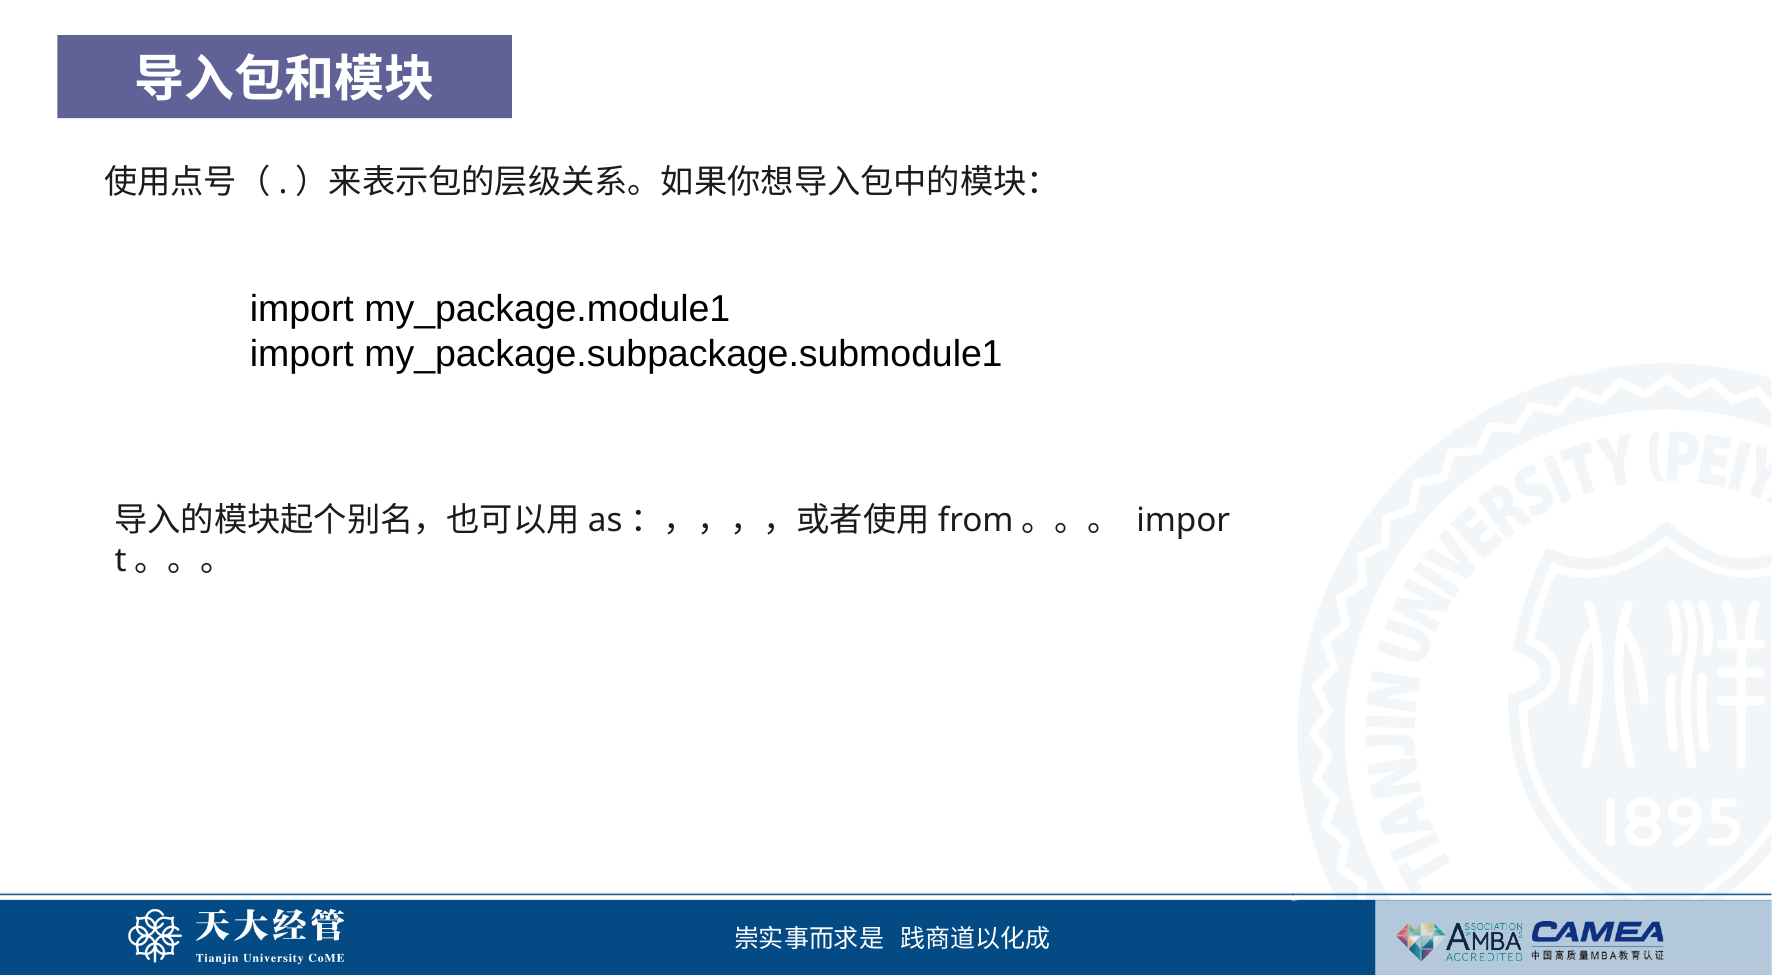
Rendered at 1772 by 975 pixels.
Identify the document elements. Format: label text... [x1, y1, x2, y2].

text_box import my_package.module1 import my_package.subpackage.submodule1 [235, 276, 1245, 382]
text_box 使用点号（.）来表示包的层级关系。如果你想导入包中的模块： [89, 152, 1290, 208]
text_box 导入的模块起个别名，也可以用as：，，，，或者使用from。。。 import。。。 [99, 490, 1351, 585]
text_box 导入包和模块 [57, 35, 512, 119]
picture [0, 0, 1772, 975]
